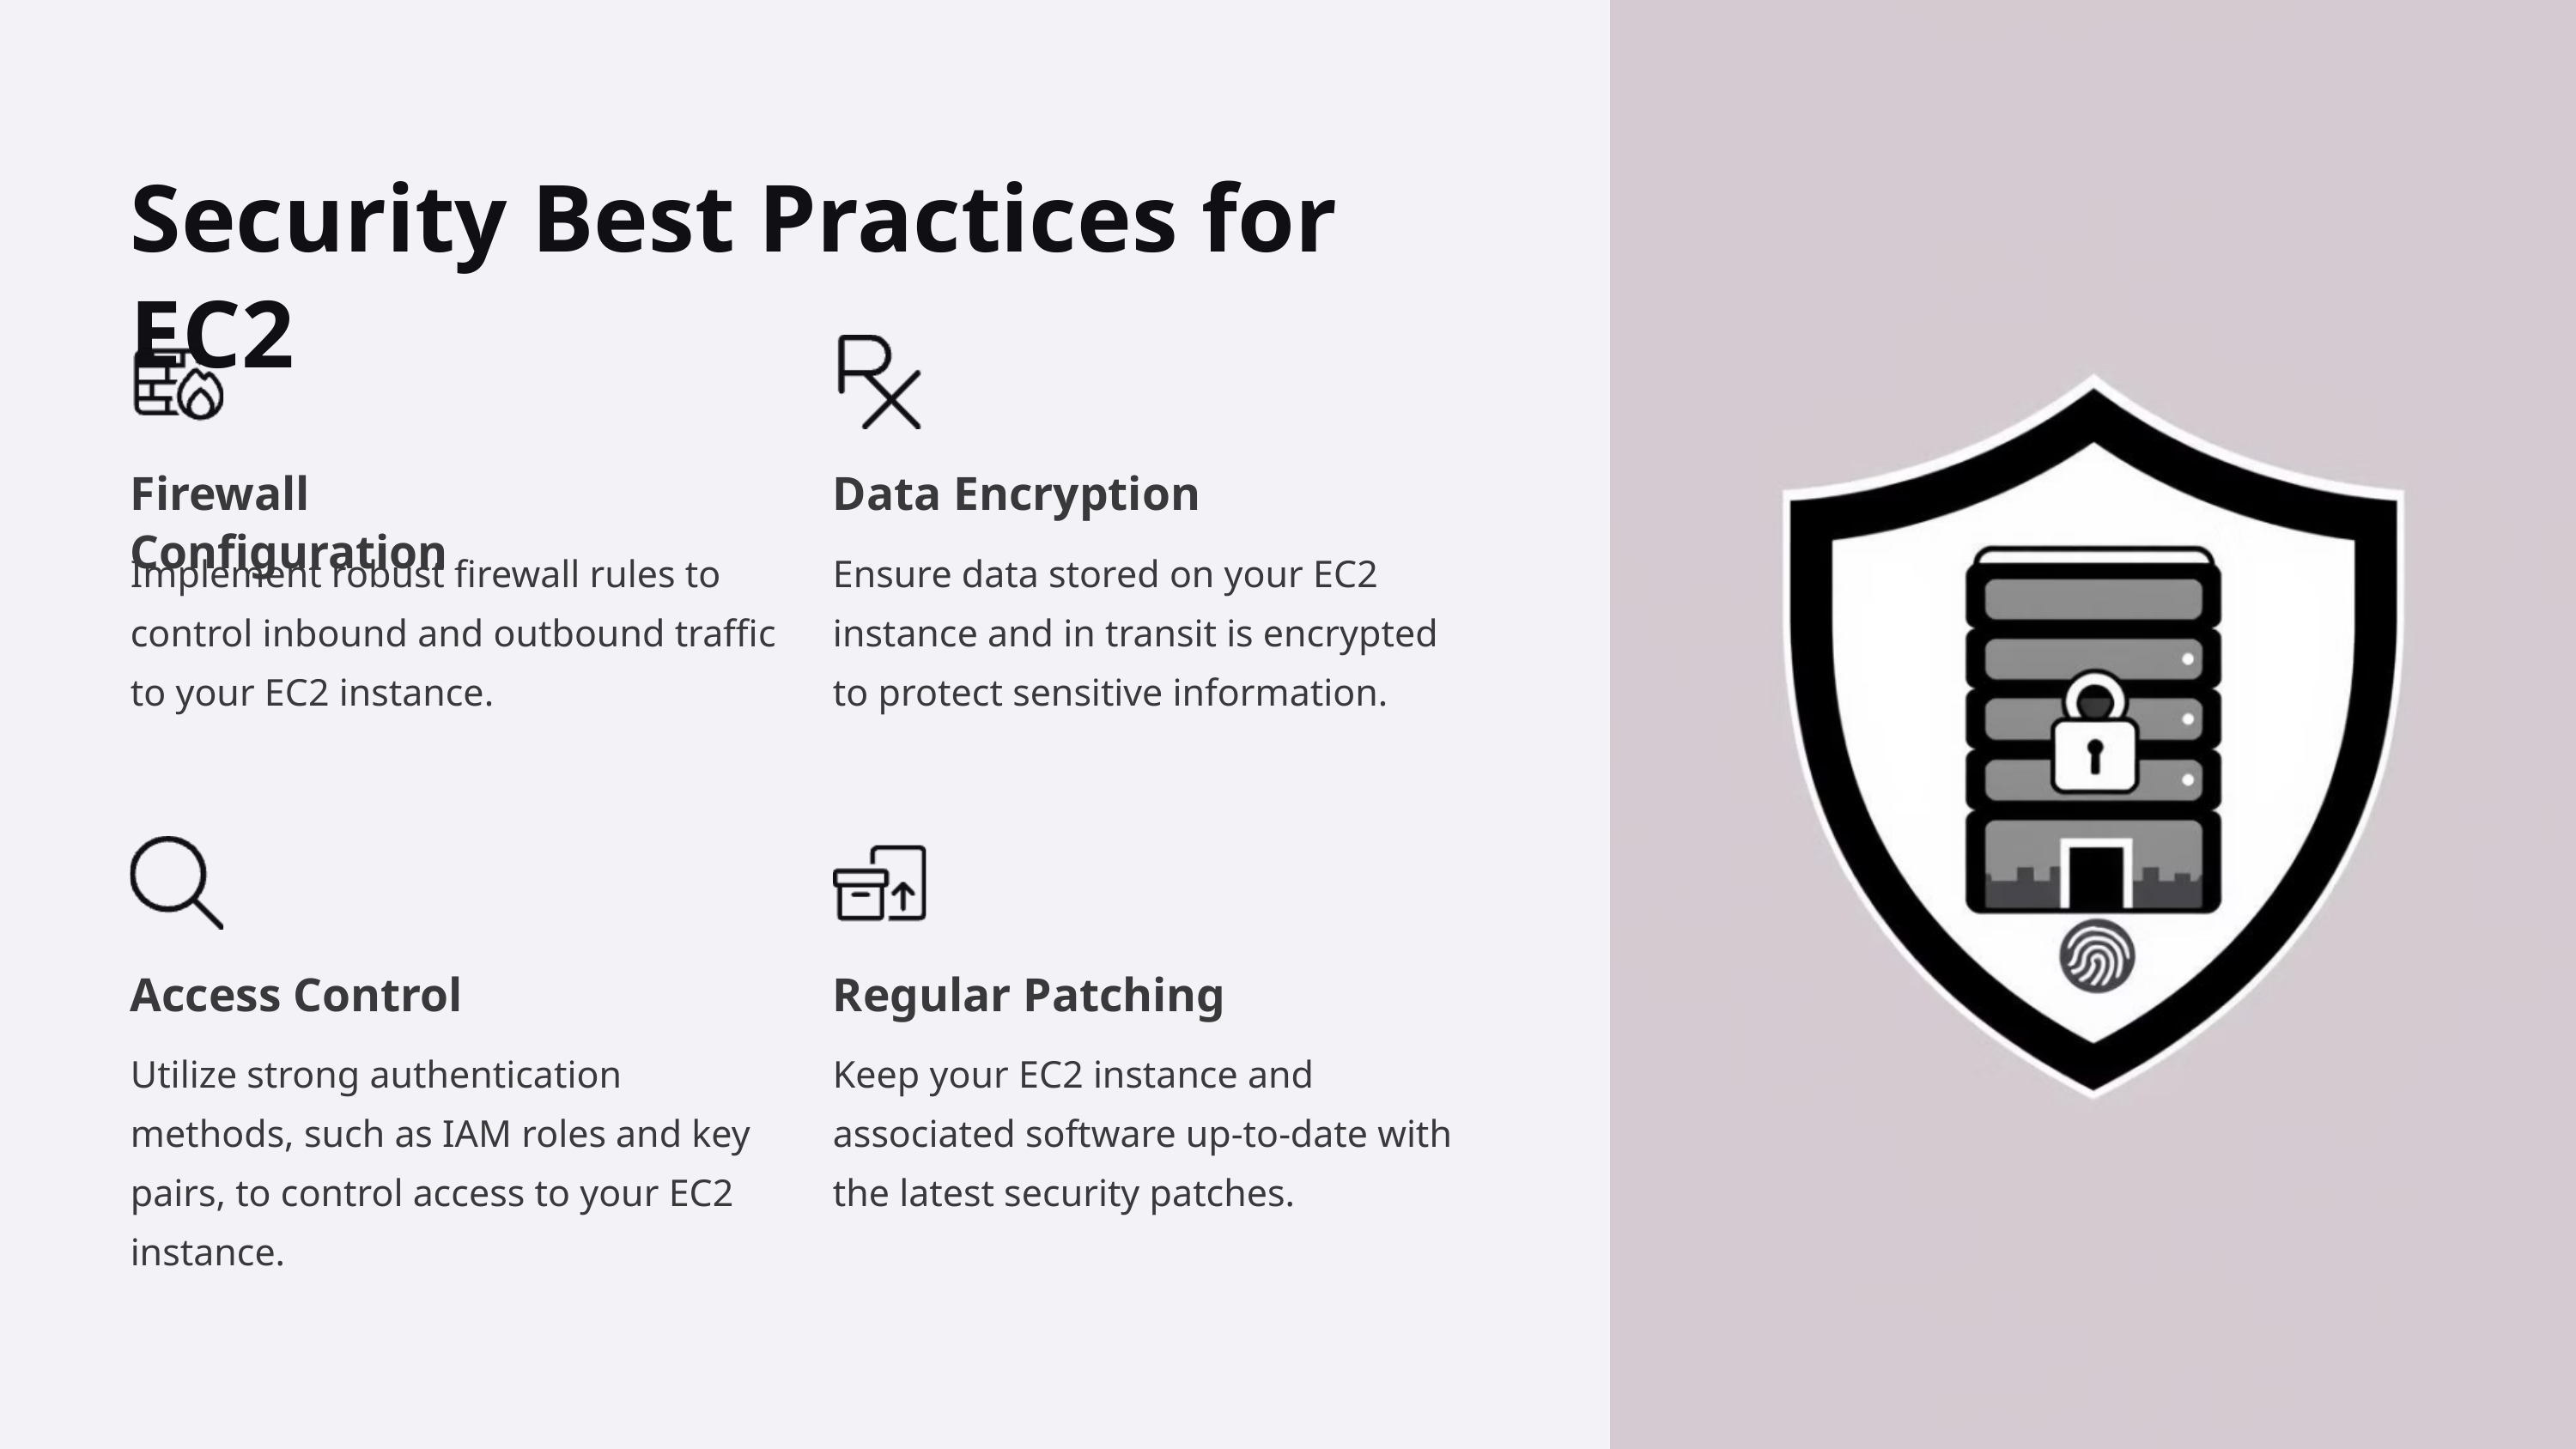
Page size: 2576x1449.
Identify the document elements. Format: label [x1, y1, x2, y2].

text_box [0, 0, 2576, 1449]
